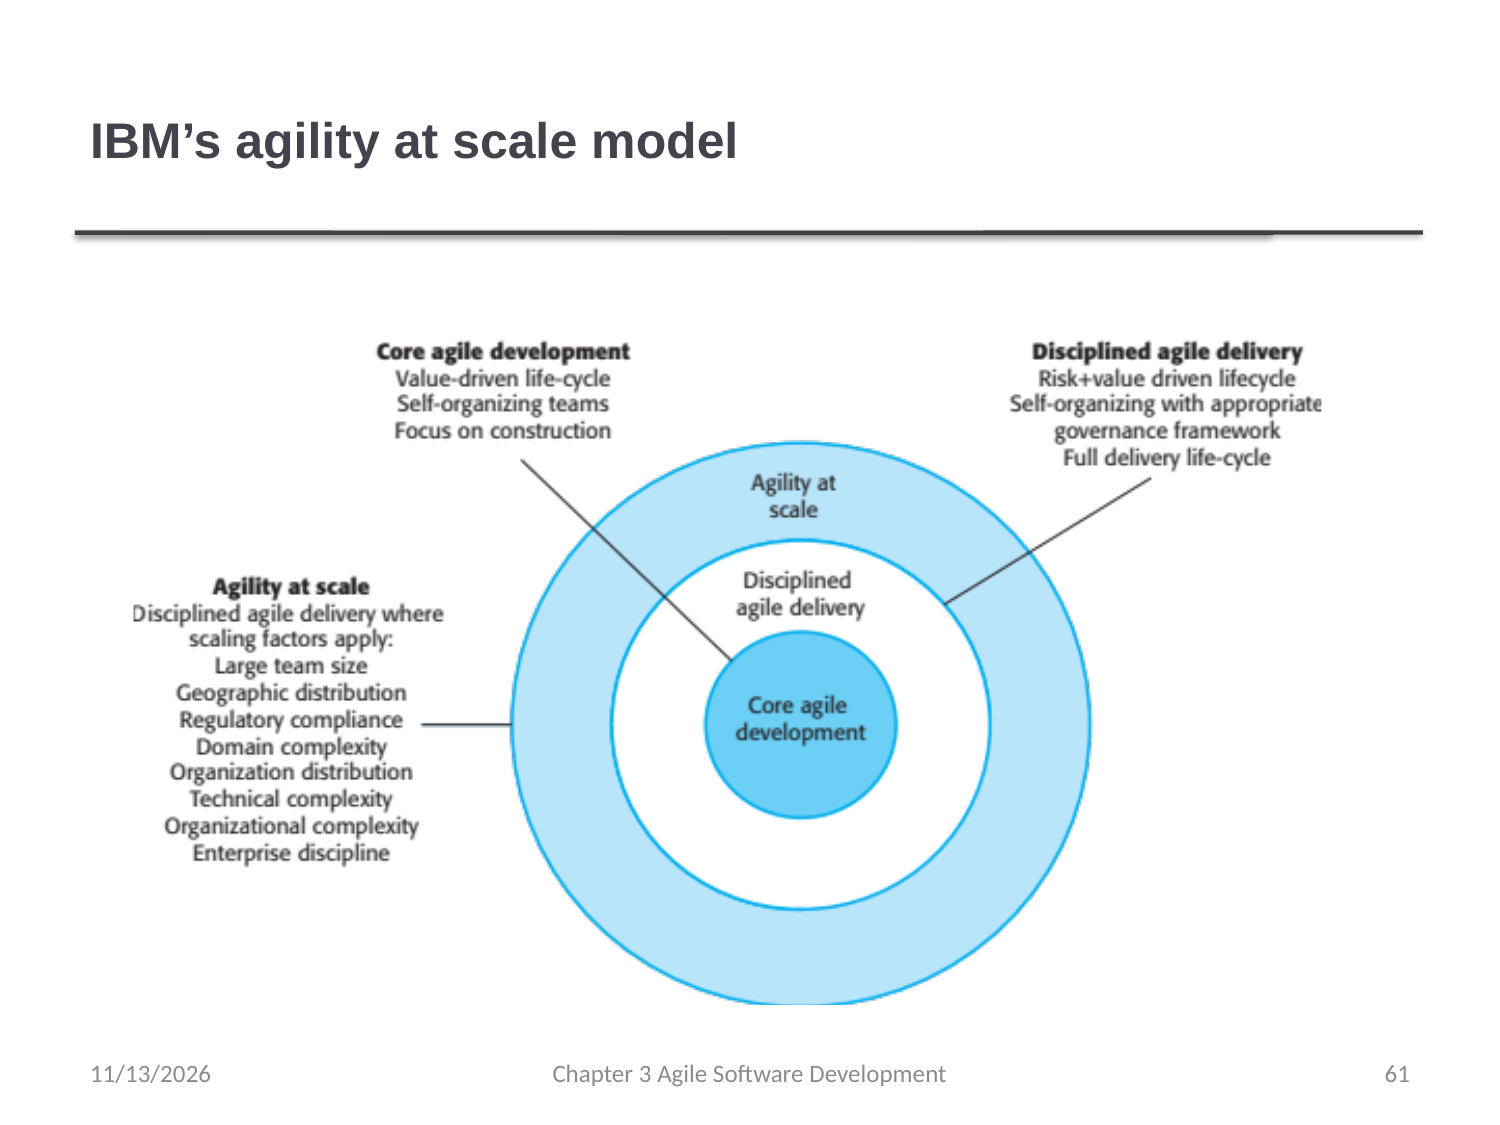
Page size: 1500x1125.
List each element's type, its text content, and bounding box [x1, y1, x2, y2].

footer Chapter 3 Agile Software Development [512, 1042, 988, 1103]
slide_number 61 [1074, 1042, 1425, 1103]
picture [133, 210, 1322, 1005]
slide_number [75, 1042, 425, 1103]
title IBM’s agility at scale model [74, 44, 1272, 233]
